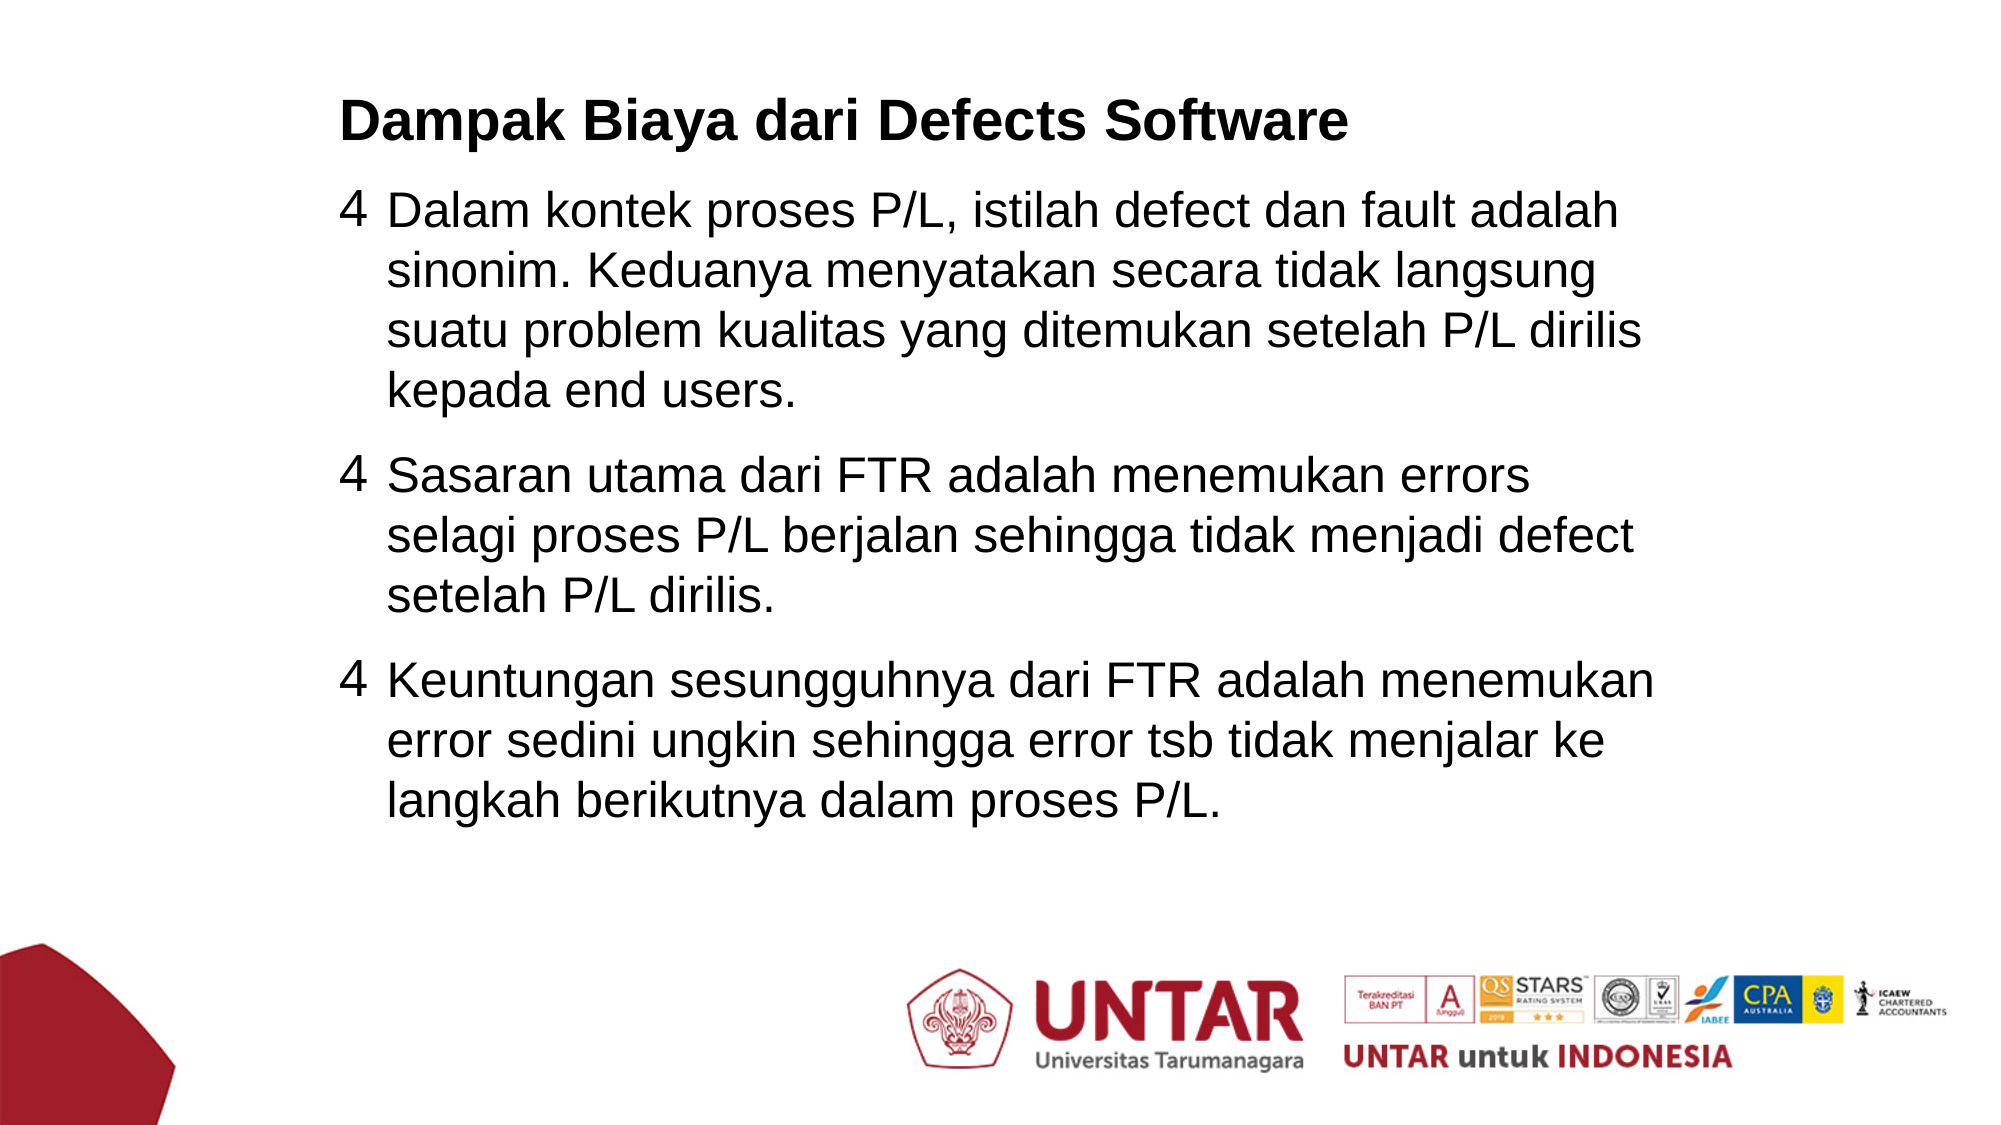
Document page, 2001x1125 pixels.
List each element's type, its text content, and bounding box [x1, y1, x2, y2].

text_box Dampak Biaya dari Defects Software Dalam kontek proses P/L, istilah defect dan fault adalah sinonim. Keduanya menyatakan secara tidak langsung suatu problem kualitas yang ditemukan setelah P/L dirilis kepada end users. Sasaran utama dari FTR adalah menemukan errors selagi proses P/L berjalan sehingga tidak menjadi defect setelah P/L dirilis. Keuntungan sesungguhnya dari FTR adalah menemukan error sedini ungkin sehingga error tsb tidak menjalar ke langkah berikutnya dalam proses P/L. [324, 74, 1688, 835]
picture [0, 0, 2001, 1125]
